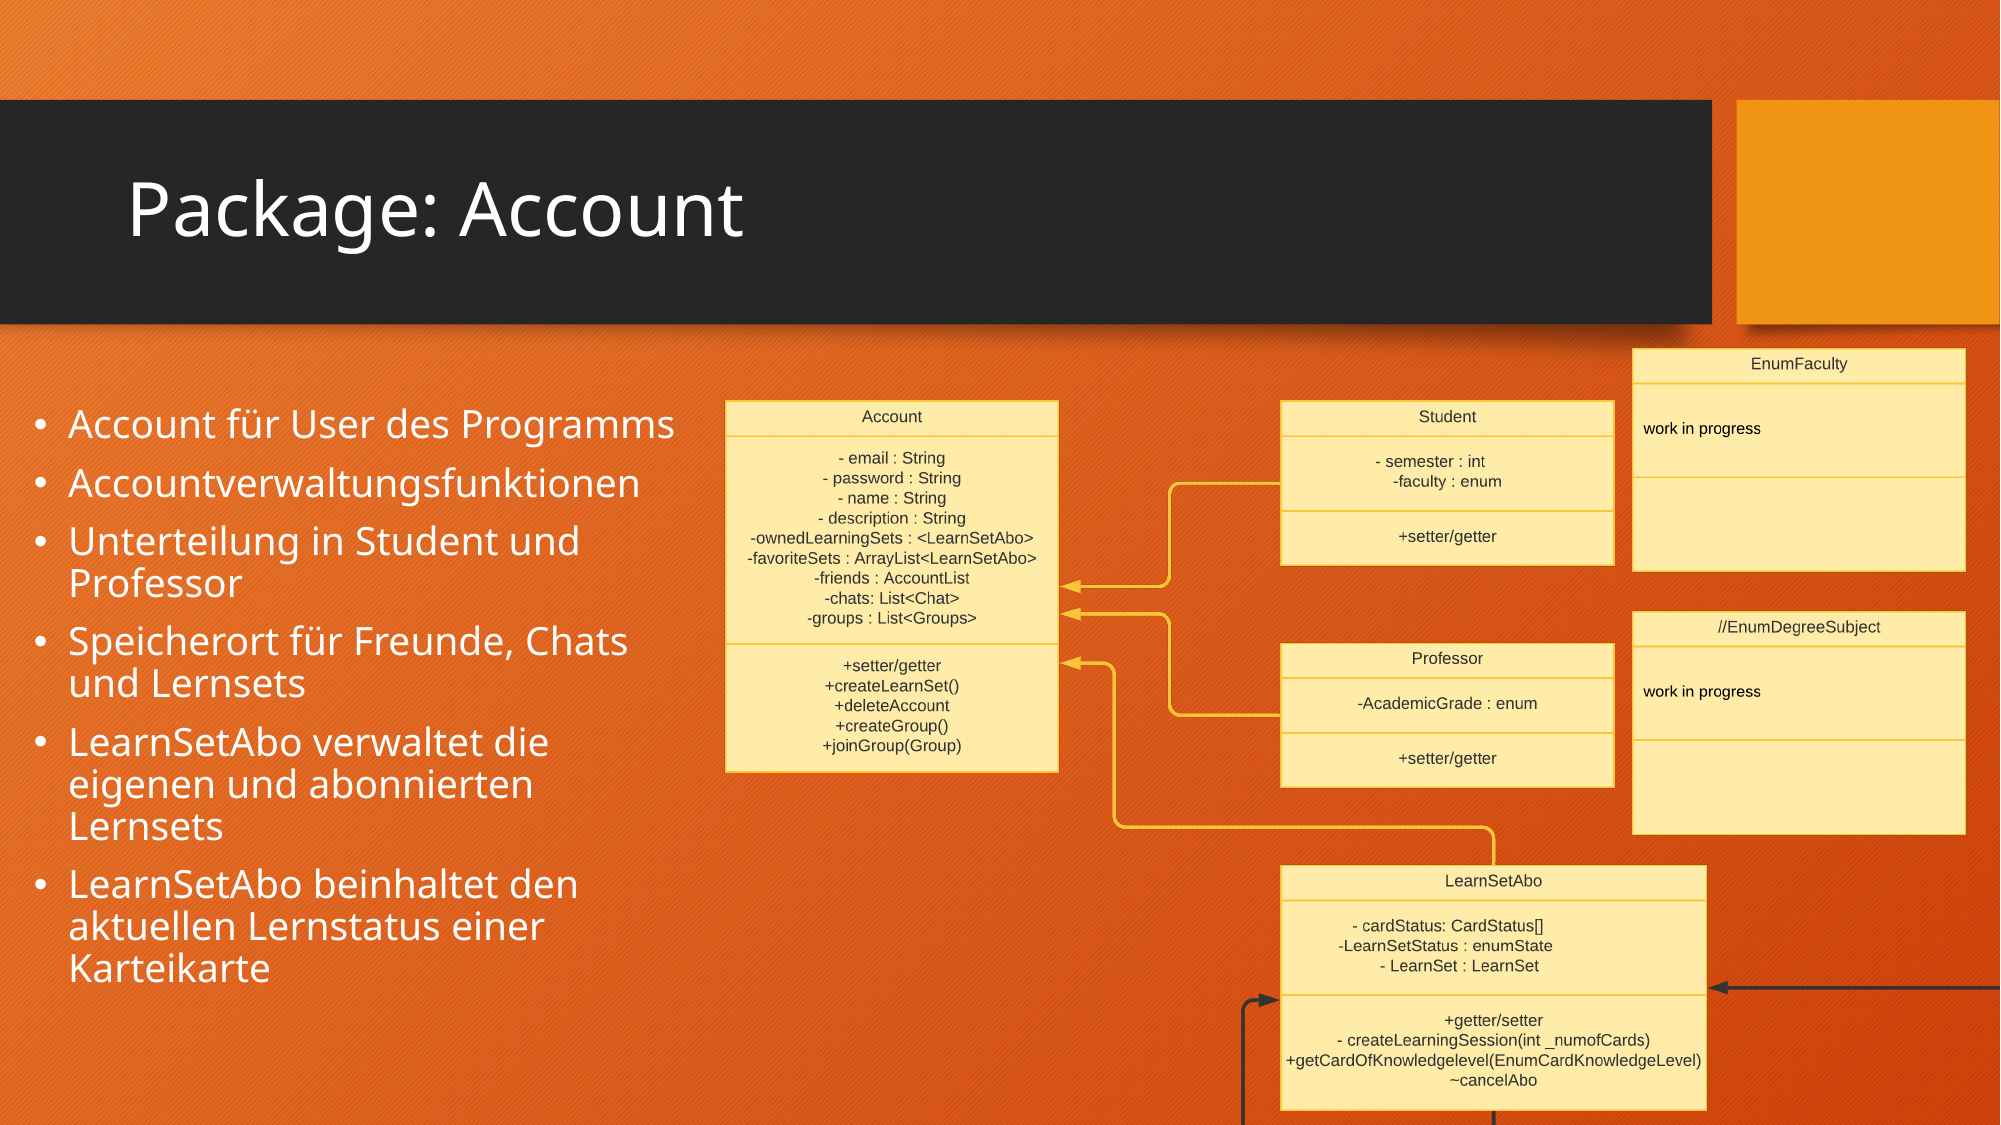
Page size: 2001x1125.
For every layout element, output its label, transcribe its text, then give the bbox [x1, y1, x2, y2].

title Package: Account [111, 123, 1689, 301]
list Account für User des Programms Accountverwaltungsfunktionen Unterteilung in Student und Professor Speicherort für Freunde, Chats und Lernsets LearnSetAbo verwaltet die eigenen und abonnierten Lernsets LearnSetAbo beinhaltet den aktuellen Lernstatus einer Karteikarte [18, 397, 651, 1034]
picture [0, 312, 2000, 1125]
